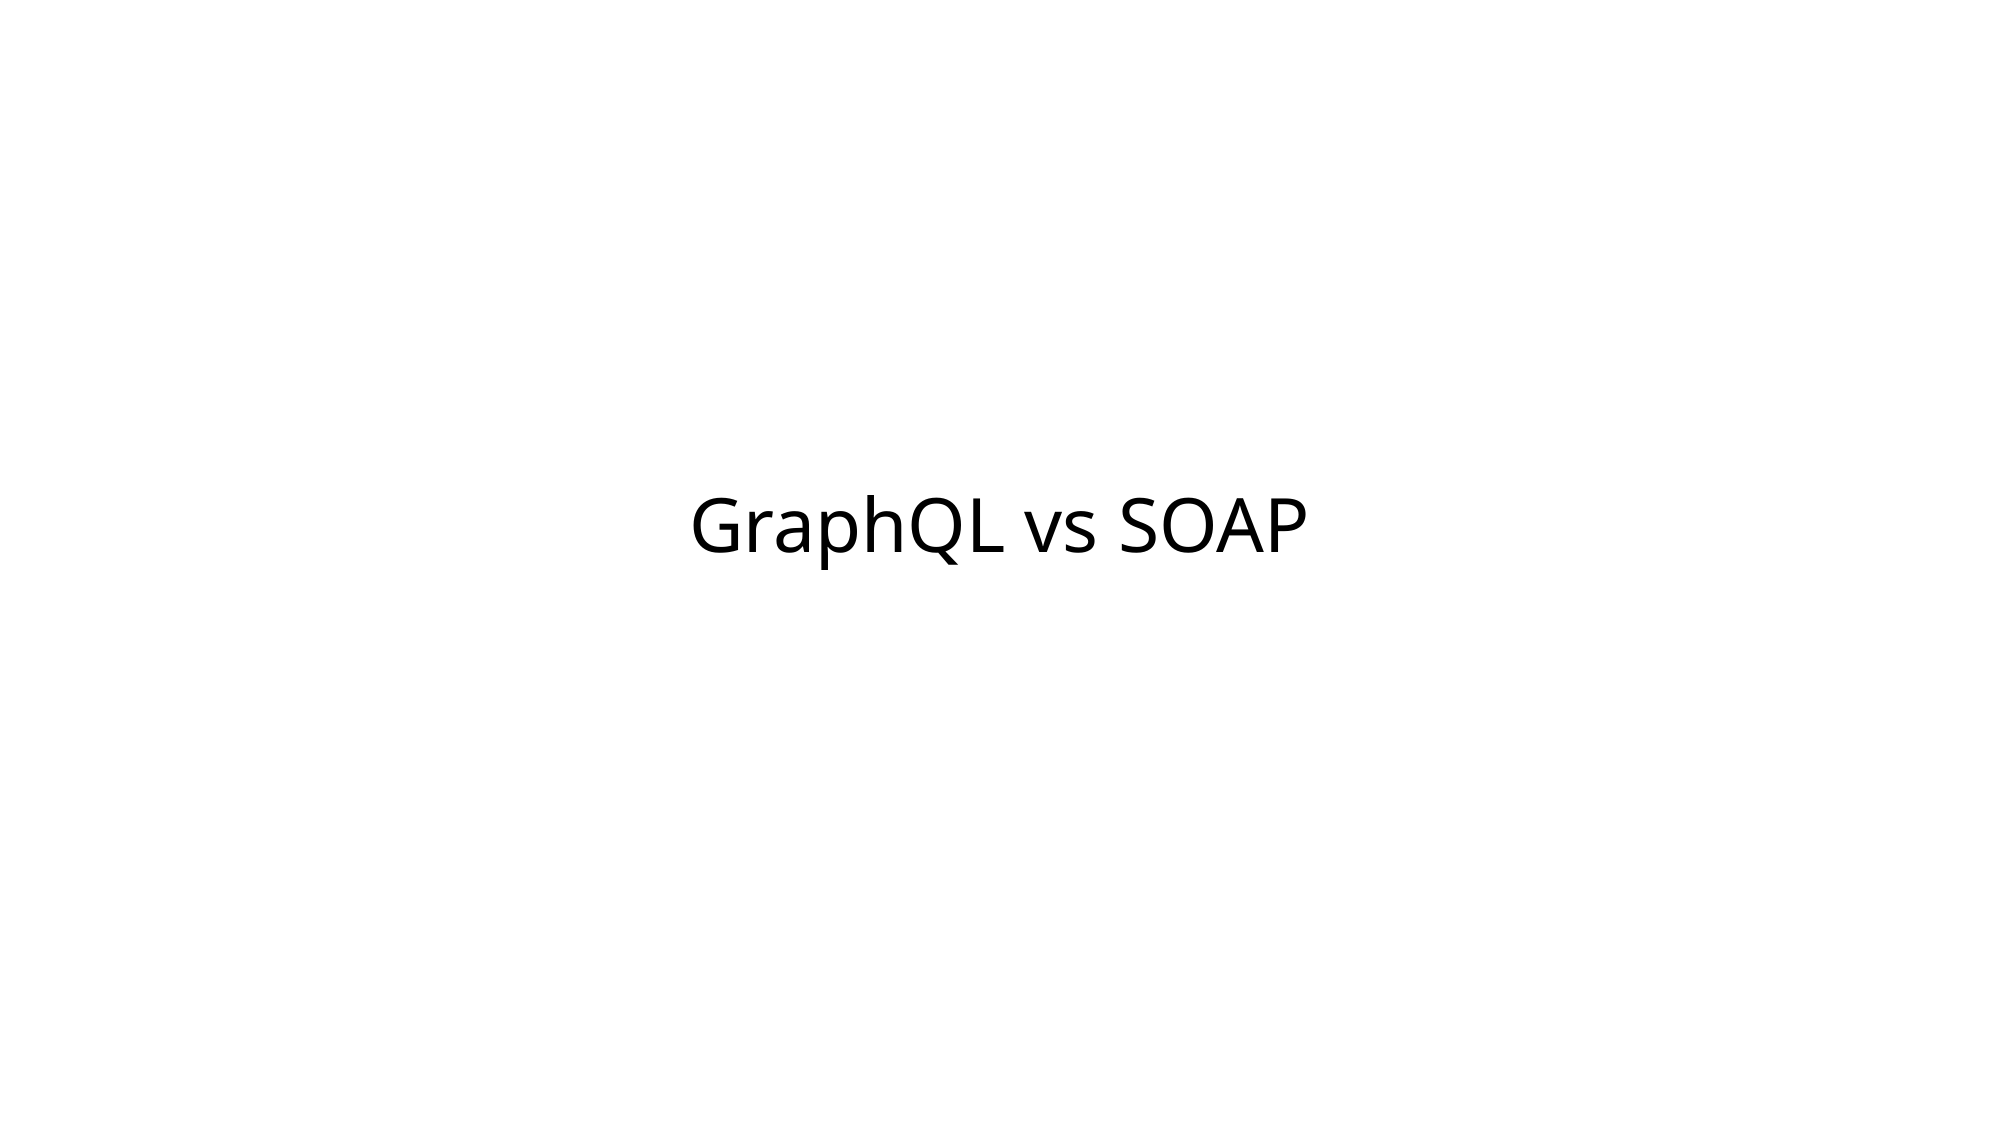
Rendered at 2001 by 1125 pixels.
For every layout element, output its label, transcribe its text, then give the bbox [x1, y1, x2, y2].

title GraphQL vs SOAP [249, 184, 1750, 576]
